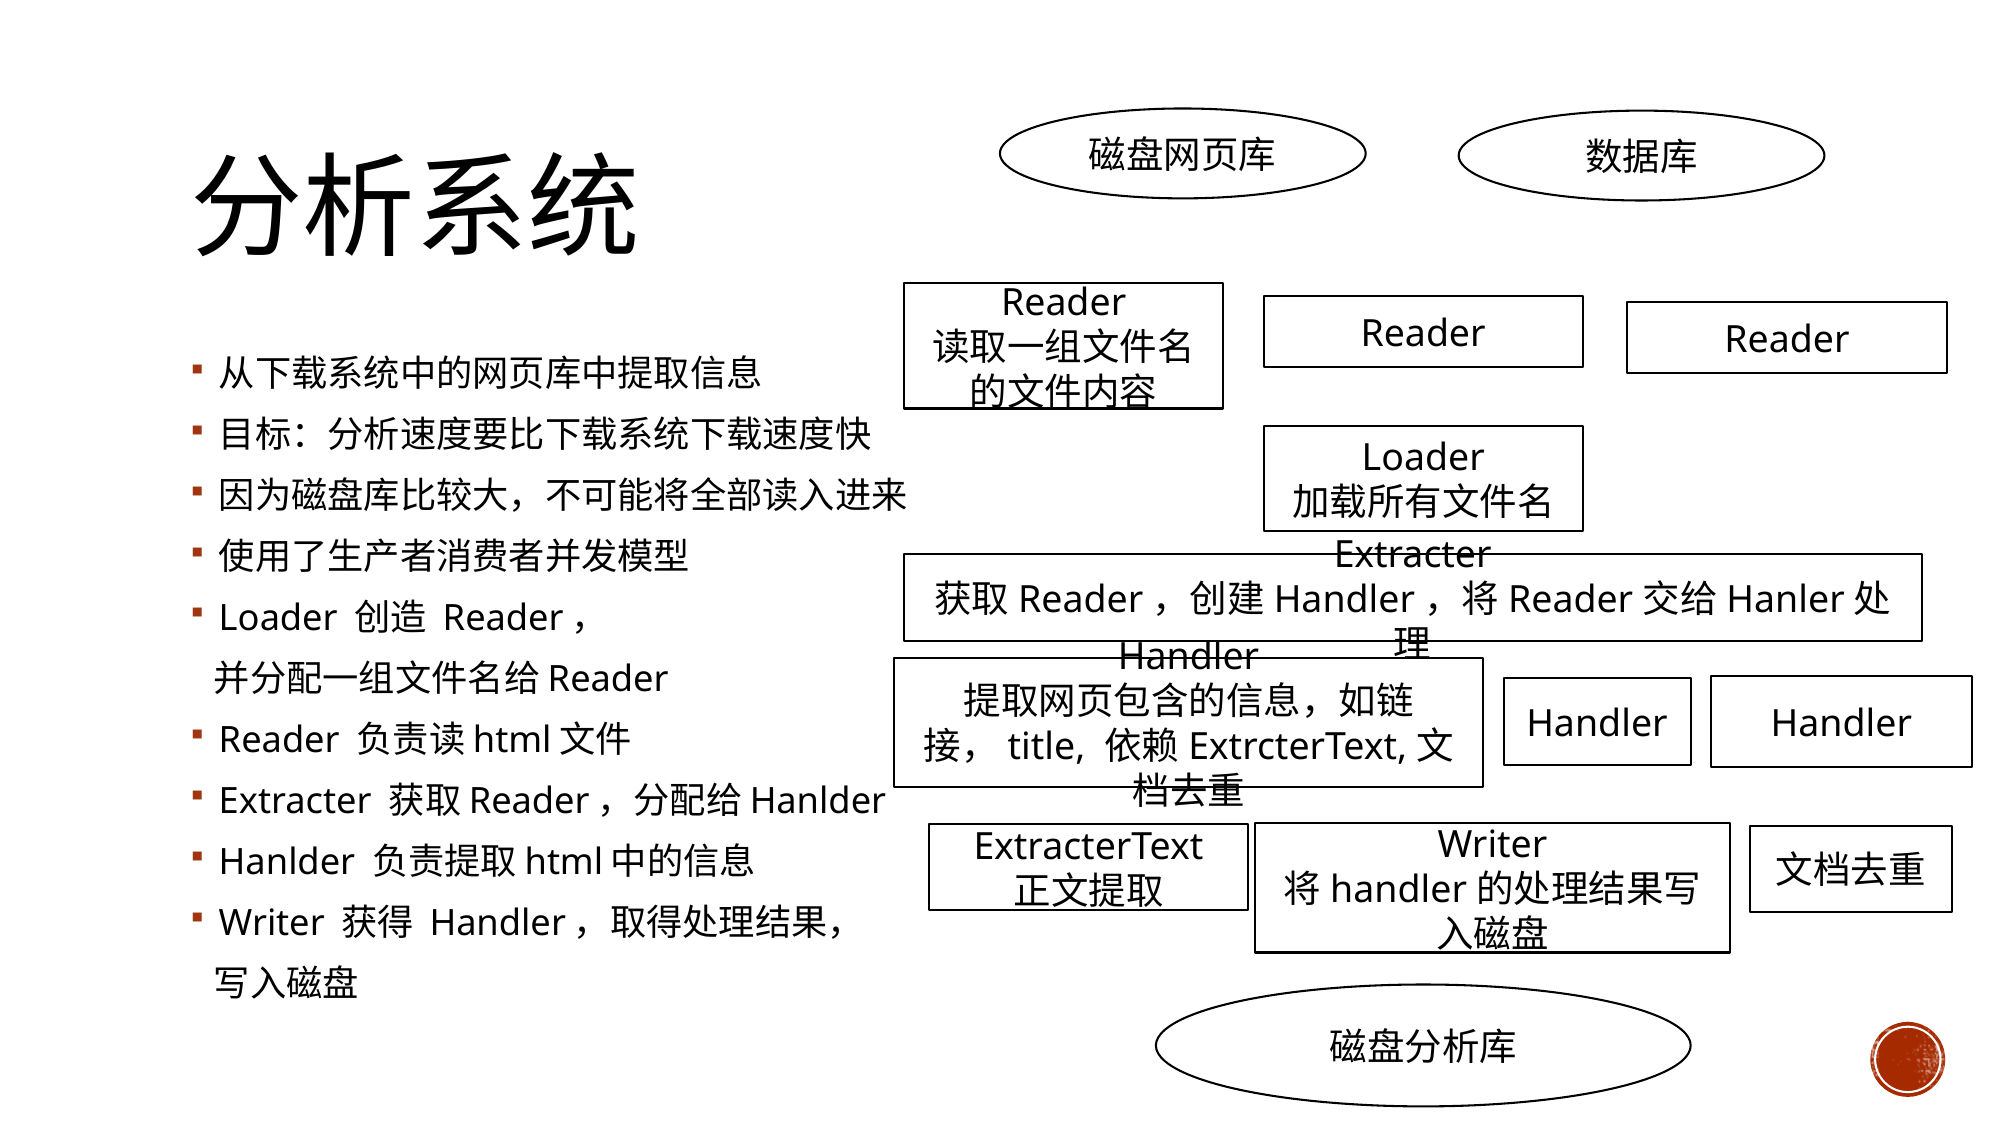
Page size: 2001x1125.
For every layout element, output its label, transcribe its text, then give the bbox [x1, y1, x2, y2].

list 从下载系统中的网页库中提取信息 目标：分析速度要比下载系统下载速度快 因为磁盘库比较大，不可能将全部读入进来 使用了生产者消费者并发模型 Loader 创造 Reader， 并分配一组文件名给Reader Reader 负责读html文件 Extracter 获取Reader，分配给Hanlder Hanlder 负责提取html中的信息 Writer 获得 Handler，取得处理结果， 写入磁盘 [175, 348, 1826, 1013]
text_box Handler 提取网页包含的信息，如链接，title, 依赖ExtrcterText,文档去重 [893, 657, 1484, 788]
text_box Reader [1626, 301, 1948, 374]
text_box Writer 将handler的处理结果写入磁盘 [1254, 822, 1731, 954]
text_box 数据库 [1457, 109, 1826, 202]
text_box Loader 加载所有文件名 [1263, 425, 1584, 532]
text_box 磁盘分析库 [1154, 983, 1692, 1108]
text_box Reader [1263, 295, 1584, 368]
text_box ExtracterText 正文提取 [928, 823, 1249, 911]
text_box Handler [1710, 675, 1973, 768]
text_box Extracter 获取Reader，创建Handler，将Reader交给Hanler处理 [903, 553, 1923, 642]
text_box 文档去重 [1749, 825, 1953, 913]
text_box Reader 读取一组文件名的文件内容 [903, 282, 1224, 410]
title 分析系统 [175, 79, 1826, 344]
text_box Handler [1503, 677, 1692, 766]
text_box 磁盘网页库 [998, 107, 1367, 200]
